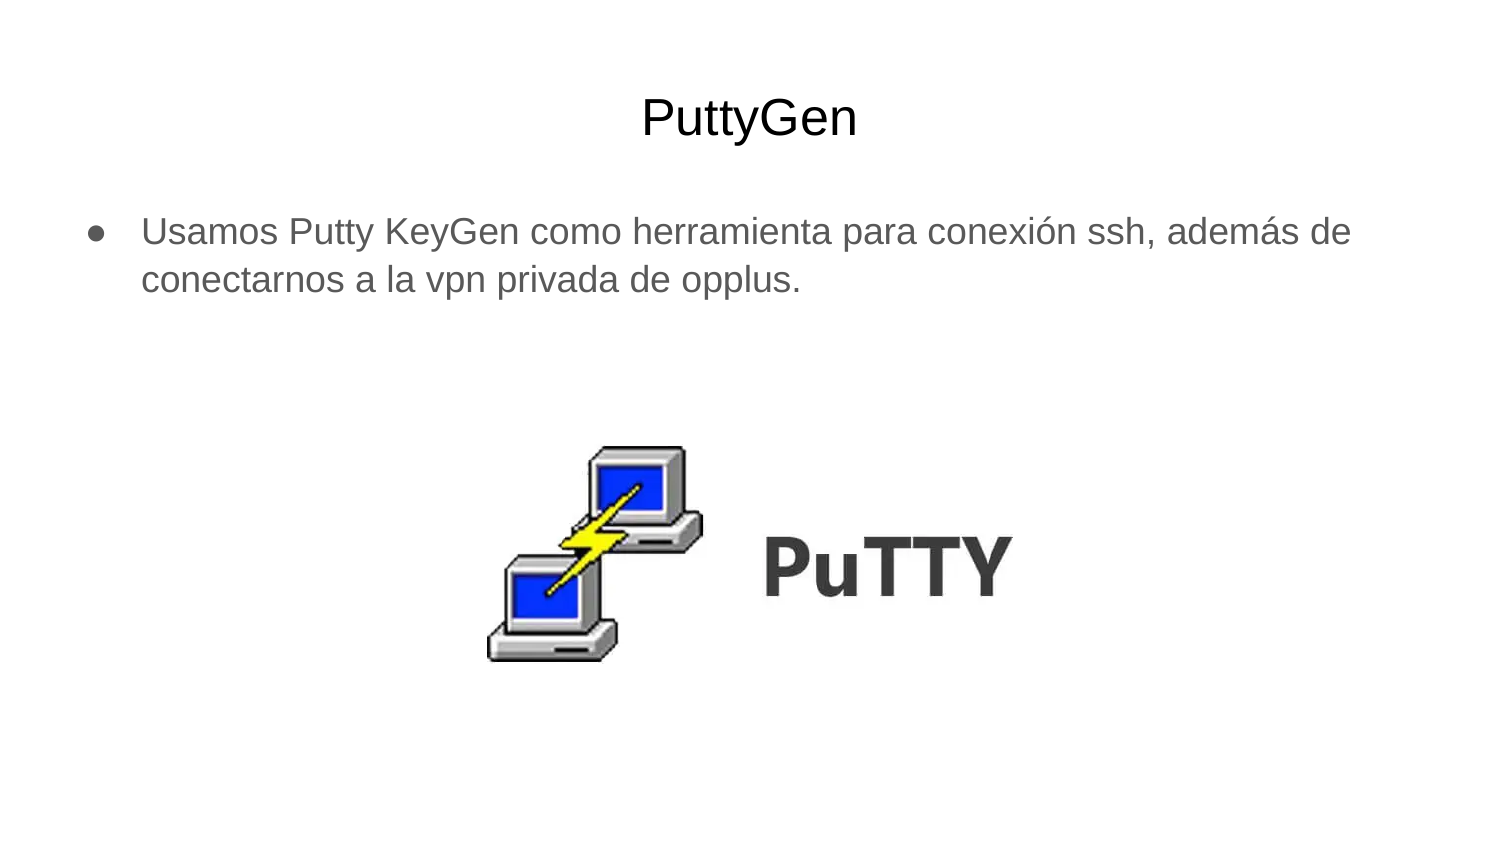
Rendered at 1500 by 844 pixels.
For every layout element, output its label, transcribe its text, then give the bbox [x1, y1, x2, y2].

title PuttyGen [51, 72, 1449, 167]
list Usamos Putty KeyGen como herramienta para conexión ssh, además de conectarnos a la vpn privada de opplus. [51, 189, 1449, 750]
picture [455, 357, 1045, 750]
